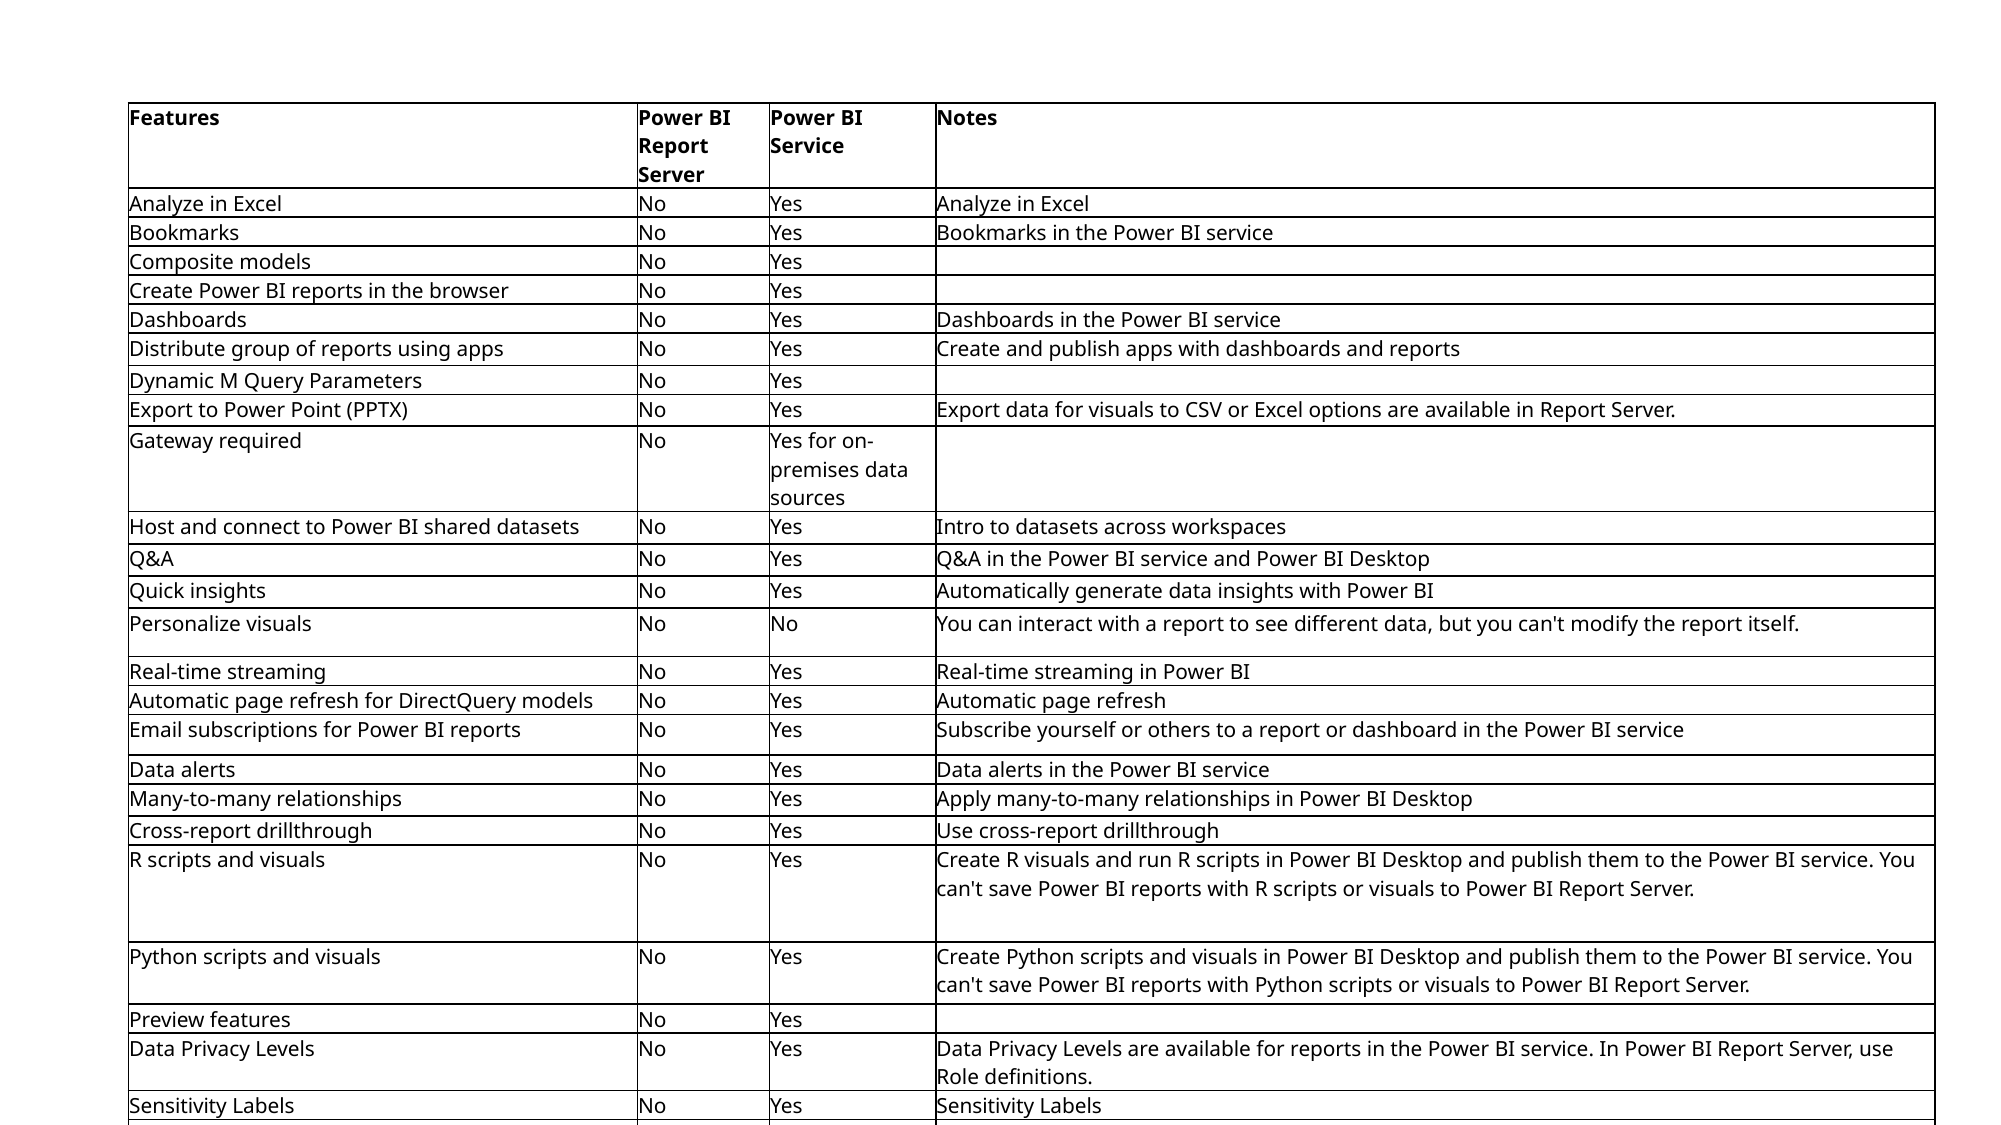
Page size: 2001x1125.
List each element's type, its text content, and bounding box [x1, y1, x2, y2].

table_cell Data Privacy Levels [129, 1034, 637, 1090]
table_cell Create Python scripts and visuals in Power BI Desktop and publish them to the Power BI service. You can't save Power BI reports with Python scripts or visuals to Power BI Report Server. [937, 943, 1934, 1003]
table_cell Yes [770, 189, 935, 216]
table_cell Create and publish apps with dashboards and reports [937, 334, 1934, 365]
table_cell Yes [770, 785, 935, 815]
table_cell Yes [770, 305, 935, 332]
table_cell No [638, 577, 769, 607]
table_cell Real-time streaming [129, 657, 637, 685]
table_cell Q&A in the Power BI service and Power BI Desktop [937, 545, 1934, 575]
table_cell Dashboards [129, 305, 637, 332]
table_cell Yes [770, 512, 935, 543]
table_cell No [638, 846, 769, 941]
table_cell Data alerts [129, 756, 637, 783]
table_cell Yes [770, 846, 935, 941]
table_cell [937, 247, 1934, 274]
table_cell No [638, 512, 769, 543]
table_header Power BI Report Server [638, 104, 769, 187]
table_cell Automatic page refresh for DirectQuery models [129, 686, 637, 714]
table_cell Dashboards in the Power BI service [937, 305, 1934, 332]
table_cell Preview features [129, 1005, 637, 1032]
table_cell Yes [770, 657, 935, 685]
table_cell Yes [770, 276, 935, 303]
table_cell Install and distribute template apps in your organization [937, 1120, 1934, 1125]
table_cell Create R visuals and run R scripts in Power BI Desktop and publish them to the Power BI service. You can't save Power BI reports with R scripts or visuals to Power BI Report Server. [937, 846, 1934, 941]
table_cell Yes [770, 817, 935, 844]
table_cell Automatic page refresh [937, 686, 1934, 714]
table_cell [937, 276, 1934, 303]
table_cell No [638, 247, 769, 274]
table_cell Yes [770, 247, 935, 274]
table_cell No [638, 756, 769, 783]
table_cell Create Power BI reports in the browser [129, 276, 637, 303]
table_header Power BI Service [770, 104, 935, 187]
table_cell No [638, 189, 769, 216]
table_cell Bookmarks in the Power BI service [937, 218, 1934, 245]
table_cell Yes [770, 943, 935, 1003]
table_cell Many-to-many relationships [129, 785, 637, 815]
table_cell Host and connect to Power BI shared datasets [129, 512, 637, 543]
table_cell Yes for on-premises data sources [770, 427, 935, 511]
table_cell R scripts and visuals [129, 846, 637, 941]
table_cell No [638, 1091, 769, 1119]
table_cell Yes [770, 686, 935, 714]
table_cell [937, 1005, 1934, 1032]
table_cell Gateway required [129, 427, 637, 511]
table_cell Automatically generate data insights with Power BI [937, 577, 1934, 607]
table_cell Apply many-to-many relationships in Power BI Desktop [937, 785, 1934, 815]
table_cell Yes [770, 1091, 935, 1119]
table_cell Cross-report drillthrough [129, 817, 637, 844]
table_cell Distribute group of reports using apps [129, 334, 637, 365]
table_cell Yes [770, 395, 935, 425]
table_cell No [638, 609, 769, 656]
table_cell Yes [770, 545, 935, 575]
table_cell Personalize visuals [129, 609, 637, 656]
table_cell No [638, 943, 769, 1003]
table_cell Python scripts and visuals [129, 943, 637, 1003]
table_cell Yes [770, 218, 935, 245]
table_cell No [638, 334, 769, 365]
table_cell No [638, 657, 769, 685]
table_cell Email subscriptions for Power BI reports [129, 715, 637, 754]
table_cell No [638, 817, 769, 844]
table_header Features [129, 104, 637, 187]
table_cell Template apps [129, 1120, 637, 1125]
table_cell Analyze in Excel [937, 189, 1934, 216]
table_cell No [638, 1120, 769, 1125]
table_cell Yes [770, 1034, 935, 1090]
table_cell No [638, 366, 769, 394]
table_cell Sensitivity Labels [937, 1091, 1934, 1119]
table_cell No [638, 427, 769, 511]
table_cell [937, 366, 1934, 394]
table_cell Yes [770, 334, 935, 365]
table_cell No [638, 1034, 769, 1090]
table_cell Quick insights [129, 577, 637, 607]
table_cell Sensitivity Labels [129, 1091, 637, 1119]
table_cell No [638, 218, 769, 245]
table_cell Real-time streaming in Power BI [937, 657, 1934, 685]
table_cell Analyze in Excel [129, 189, 637, 216]
table_cell Yes [770, 715, 935, 754]
table_cell Yes [770, 756, 935, 783]
table_cell No [638, 686, 769, 714]
table_cell Use cross-report drillthrough [937, 817, 1934, 844]
table_cell Dynamic M Query Parameters [129, 366, 637, 394]
table_cell Yes [770, 1120, 935, 1125]
table_cell Yes [770, 577, 935, 607]
table_cell You can interact with a report to see different data, but you can't modify the report itself. [937, 609, 1934, 656]
table_cell No [638, 785, 769, 815]
table_cell Yes [770, 1005, 935, 1032]
table_cell Subscribe yourself or others to a report or dashboard in the Power BI service [937, 715, 1934, 754]
table_cell No [638, 715, 769, 754]
table_header Notes [937, 104, 1934, 187]
table_cell No [638, 545, 769, 575]
table_cell Export data for visuals to CSV or Excel options are available in Report Server. [937, 395, 1934, 425]
table_cell Data Privacy Levels are available for reports in the Power BI service. In Power BI Report Server, use Role definitions. [937, 1034, 1934, 1090]
table_cell Data alerts in the Power BI service [937, 756, 1934, 783]
table_cell Yes [770, 366, 935, 394]
table_cell No [638, 395, 769, 425]
table_cell No [638, 1005, 769, 1032]
table_cell No [638, 276, 769, 303]
table_cell [937, 427, 1934, 511]
table_cell No [770, 609, 935, 656]
table_cell Export to Power Point (PPTX) [129, 395, 637, 425]
table_cell Q&A [129, 545, 637, 575]
table_cell No [638, 305, 769, 332]
table_cell Bookmarks [129, 218, 637, 245]
table_cell Composite models [129, 247, 637, 274]
table_cell Intro to datasets across workspaces [937, 512, 1934, 543]
